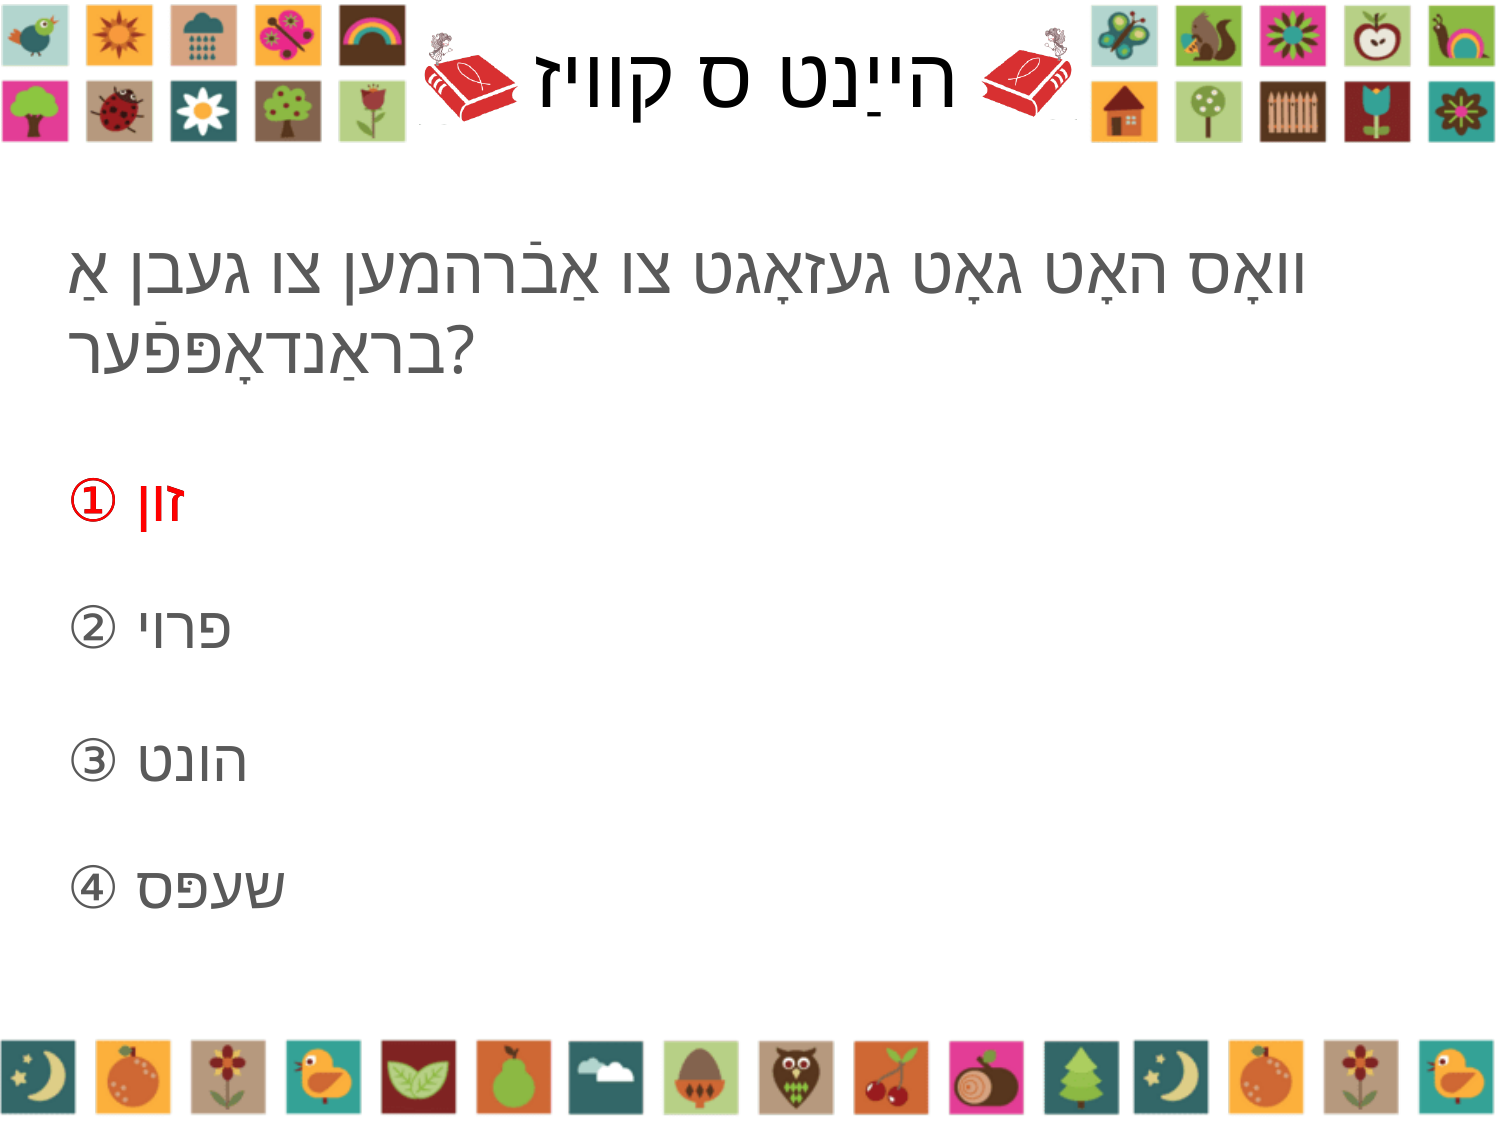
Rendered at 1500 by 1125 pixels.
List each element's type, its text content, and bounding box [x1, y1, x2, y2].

text_box הייַנט ס קוויז [547, 16, 1078, 131]
text_box ④ שעפּס [53, 842, 1483, 928]
text_box ① זון [53, 456, 1483, 541]
text_box װאָס האָט גאָט געזאָגט צו אַבֿרהמען צו געבן אַ בראַנדאָפּפֿער? [53, 219, 1436, 395]
picture [950, 3, 1500, 150]
text_box ② פרוי [53, 582, 1436, 668]
text_box ③ הונט [53, 716, 1483, 801]
picture [0, 3, 550, 150]
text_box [0, 1028, 1500, 1118]
